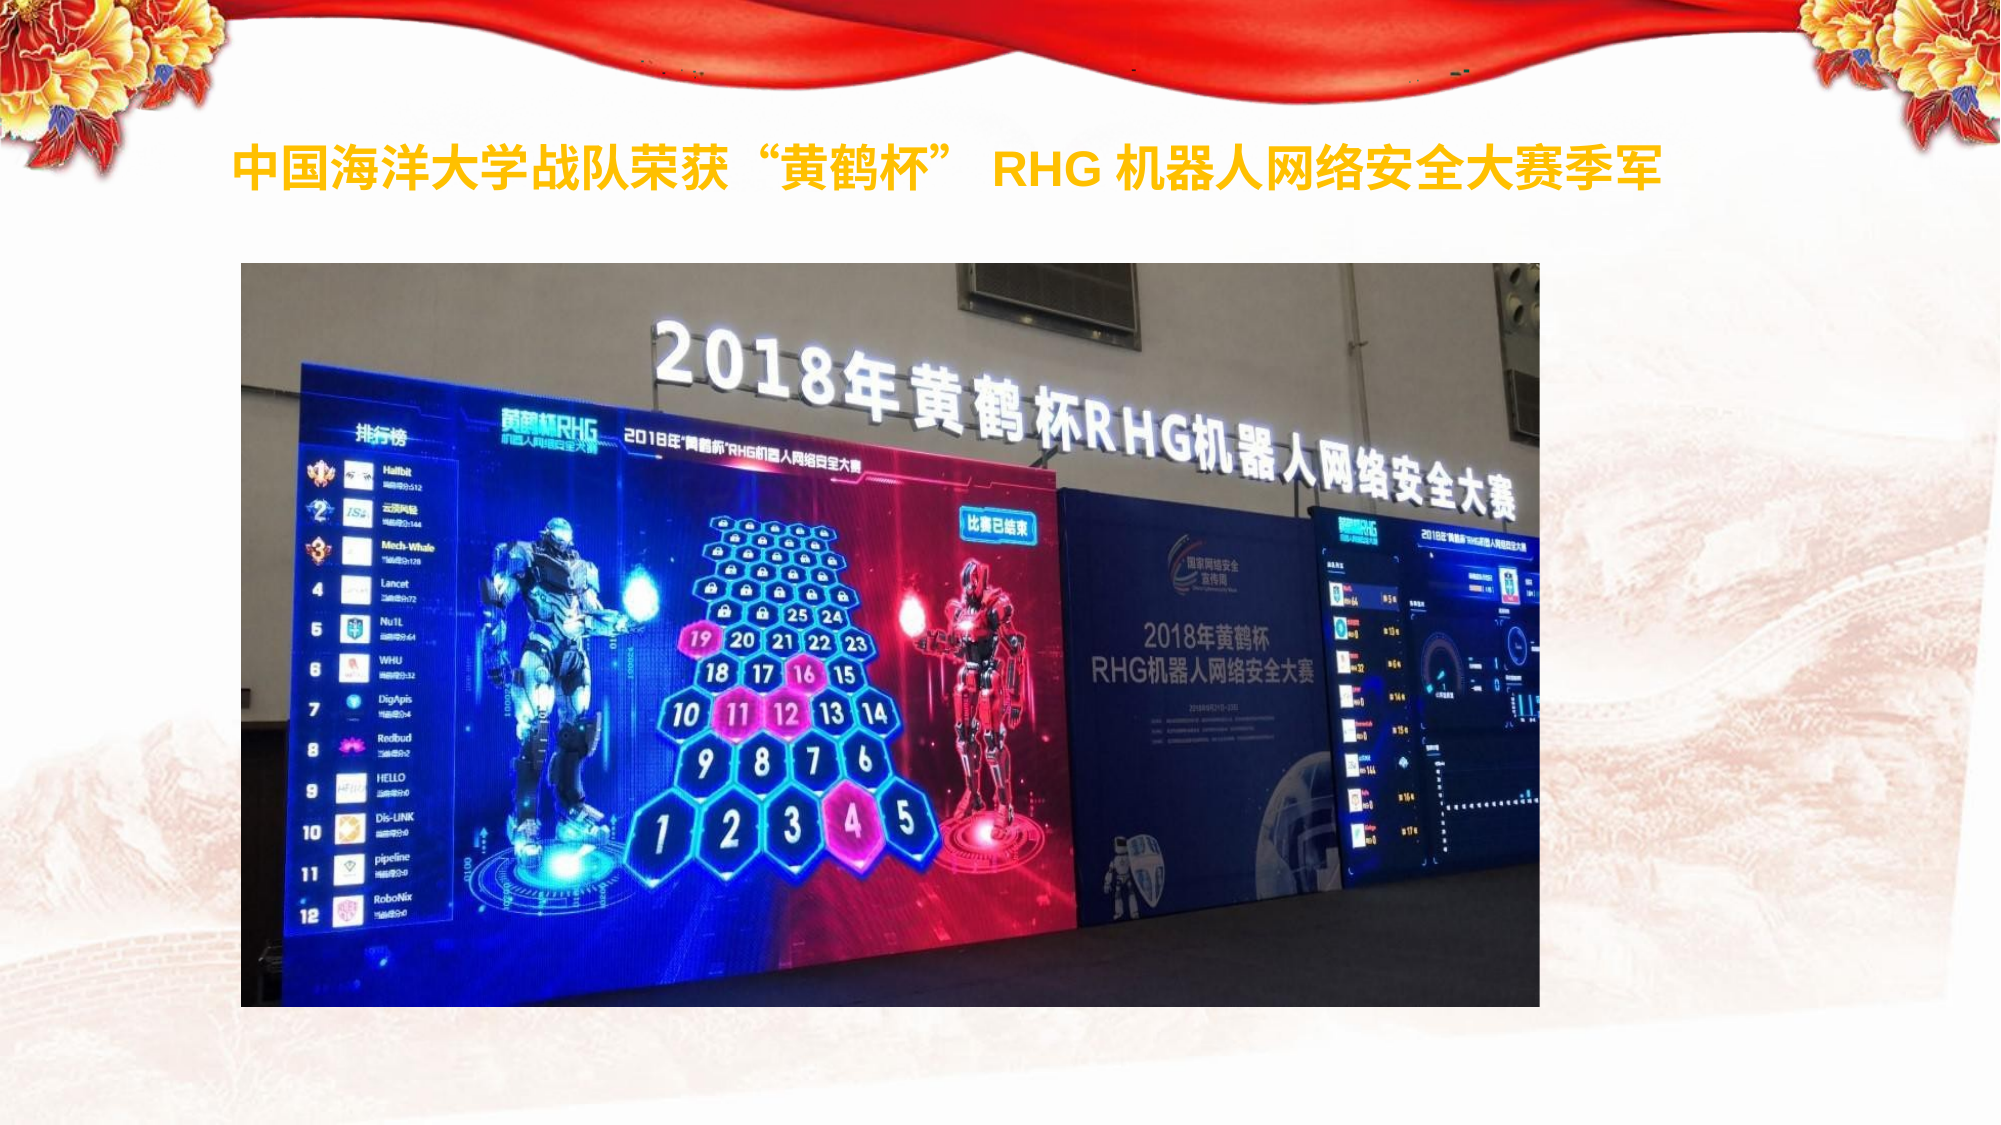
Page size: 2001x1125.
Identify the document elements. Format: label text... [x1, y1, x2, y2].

title 中国海洋大学战队荣获“黄鹤杯”RHG机器人网络安全大赛季军 [227, 134, 1717, 324]
text_box [241, 324, 1540, 1007]
picture [0, 192, 2000, 1125]
text_box [0, 0, 2000, 192]
